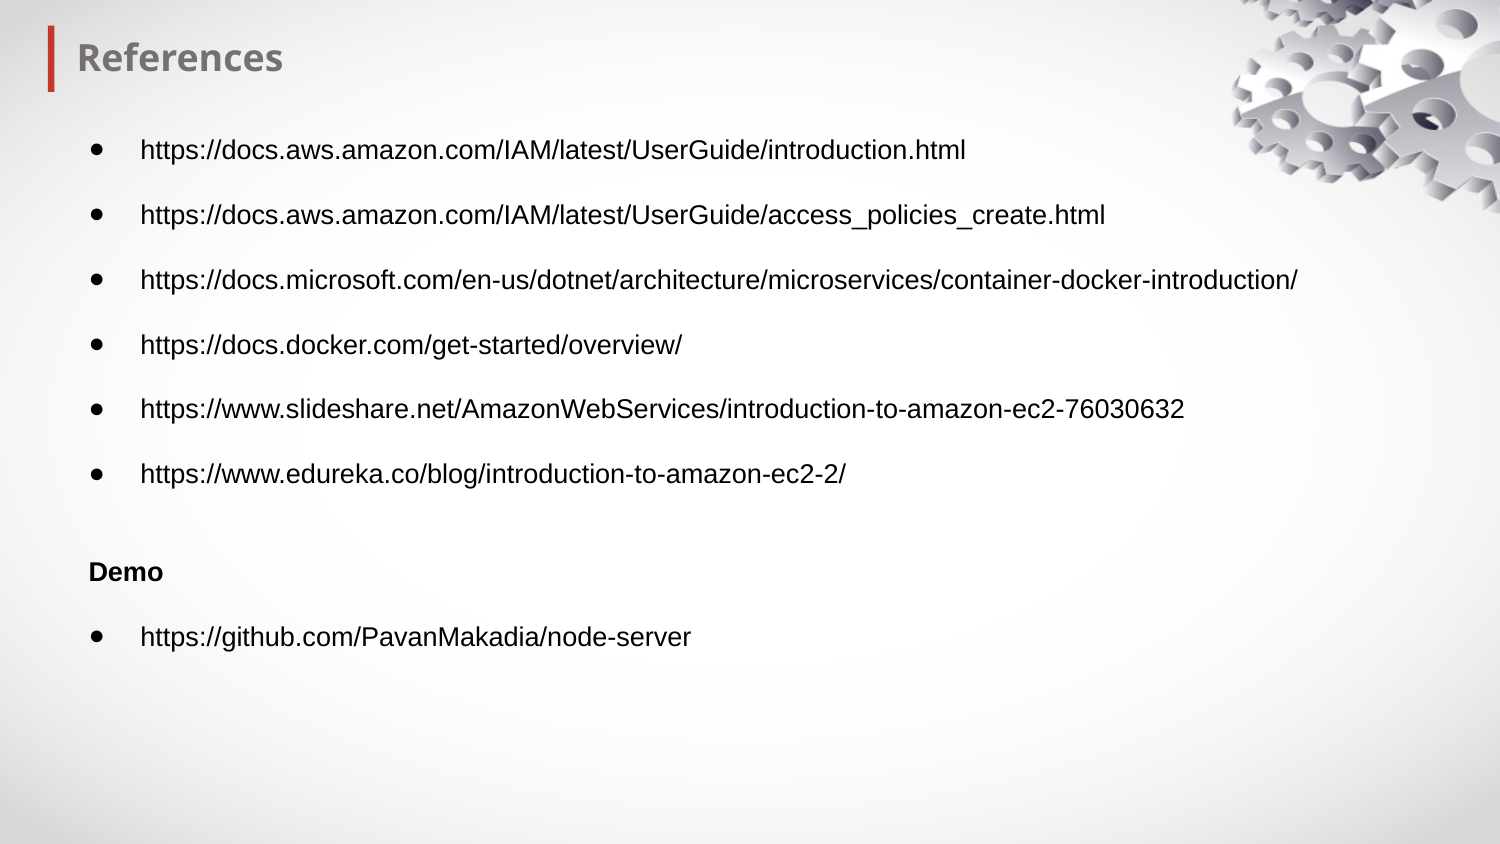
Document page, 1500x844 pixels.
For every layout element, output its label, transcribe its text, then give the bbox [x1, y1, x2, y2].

text_box [47, 25, 55, 92]
picture [0, 0, 1500, 844]
text_box References [76, 27, 1389, 90]
text_box https://docs.aws.amazon.com/IAM/latest/UserGuide/introduction.html https://docs.aws.amazon.com/IAM/latest/UserGuide/access_policies_create.html https://docs.microsoft.com/en-us/dotnet/architecture/microservices/container-docker-introduction/ https://docs.docker.com/get-started/overview/ https://www.slideshare.net/AmazonWebServices/introduction-to-amazon-ec2-76030632 https://www.edureka.co/blog/introduction-to-amazon-ec2-2/ Demo https://github.com/PavanMakadia/node-server [54, 126, 1417, 758]
